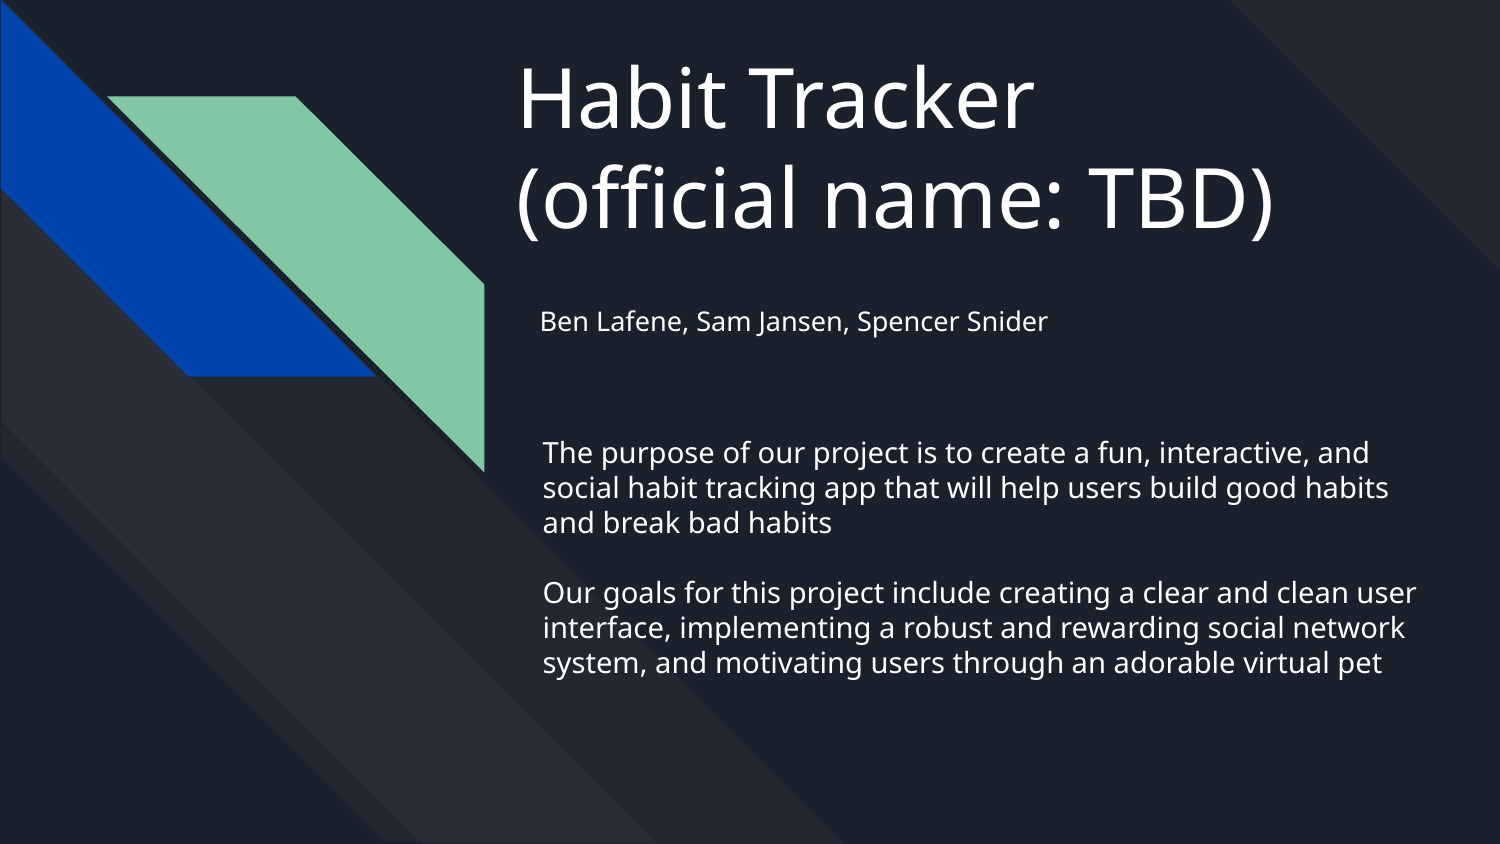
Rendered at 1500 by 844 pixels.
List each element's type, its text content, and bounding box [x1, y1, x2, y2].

subtitle Ben Lafene, Sam Jansen, Spencer Snider [524, 289, 1094, 373]
text_box The purpose of our project is to create a fun, interactive, and social habit tracking app that will help users build good habits and break bad habits Our goals for this project include creating a clear and clean user interface, implementing a robust and rewarding social network system, and motivating users through an adorable virtual pet [527, 419, 1449, 695]
title Habit Tracker (official name: TBD) [501, 30, 1325, 290]
